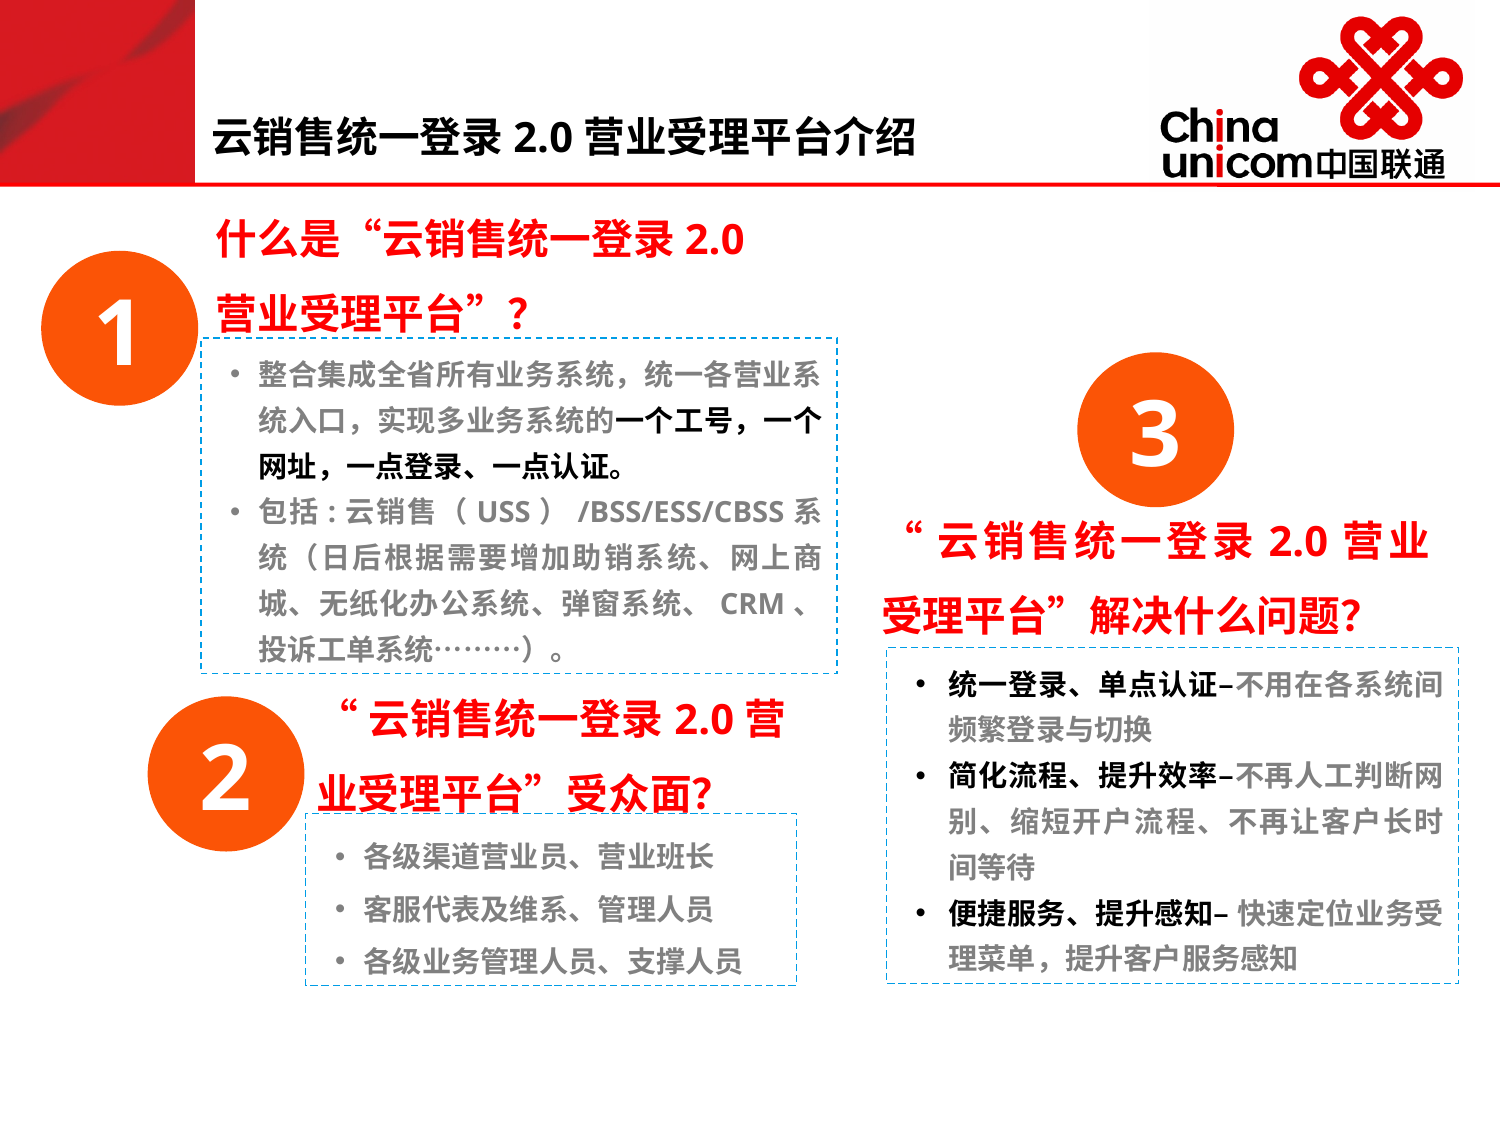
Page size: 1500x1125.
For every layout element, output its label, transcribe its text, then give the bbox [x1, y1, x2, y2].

text_box 整合集成全省所有业务系统，统一各营业系统入口，实现多业务系统的一个工号，一个网址，一点登录、一点认证。 包括:云销售（USS）/BSS/ESS/CBSS系统（日后根据需要增加助销系统、网上商城、无纸化办公系统、弹窗系统、CRM、投诉工单系统………）。 [200, 338, 838, 674]
text_box 2 [145, 694, 301, 854]
picture [1149, 187, 1475, 192]
text_box “云销售统一登录2.0营业受理平台”受众面？ [301, 674, 802, 826]
text_box 1 [39, 248, 200, 408]
text_box 3 [1075, 350, 1237, 482]
picture [0, 0, 195, 182]
text_box 云销售统一登录2.0营业受理平台介绍 [194, 78, 1235, 170]
text_box “云销售统一登录2.0营业受理平台”解决什么问题？ [866, 482, 1445, 648]
picture [1149, 0, 1475, 182]
text_box 统一登录、单点认证–不用在各系统间频繁登录与切换 简化流程、提升效率–不再人工判断网别、缩短开户流程、不再让客户长时间等待 便捷服务、提升感知– 快速定位业务受理菜单，提升客户服务感知 [886, 647, 1459, 984]
text_box 各级渠道营业员、营业班长 客服代表及维系、管理人员 各级业务管理人员、支撑人员 [305, 813, 797, 986]
text_box 什么是“云销售统一登录2.0 营业受理平台”？ [200, 180, 838, 338]
